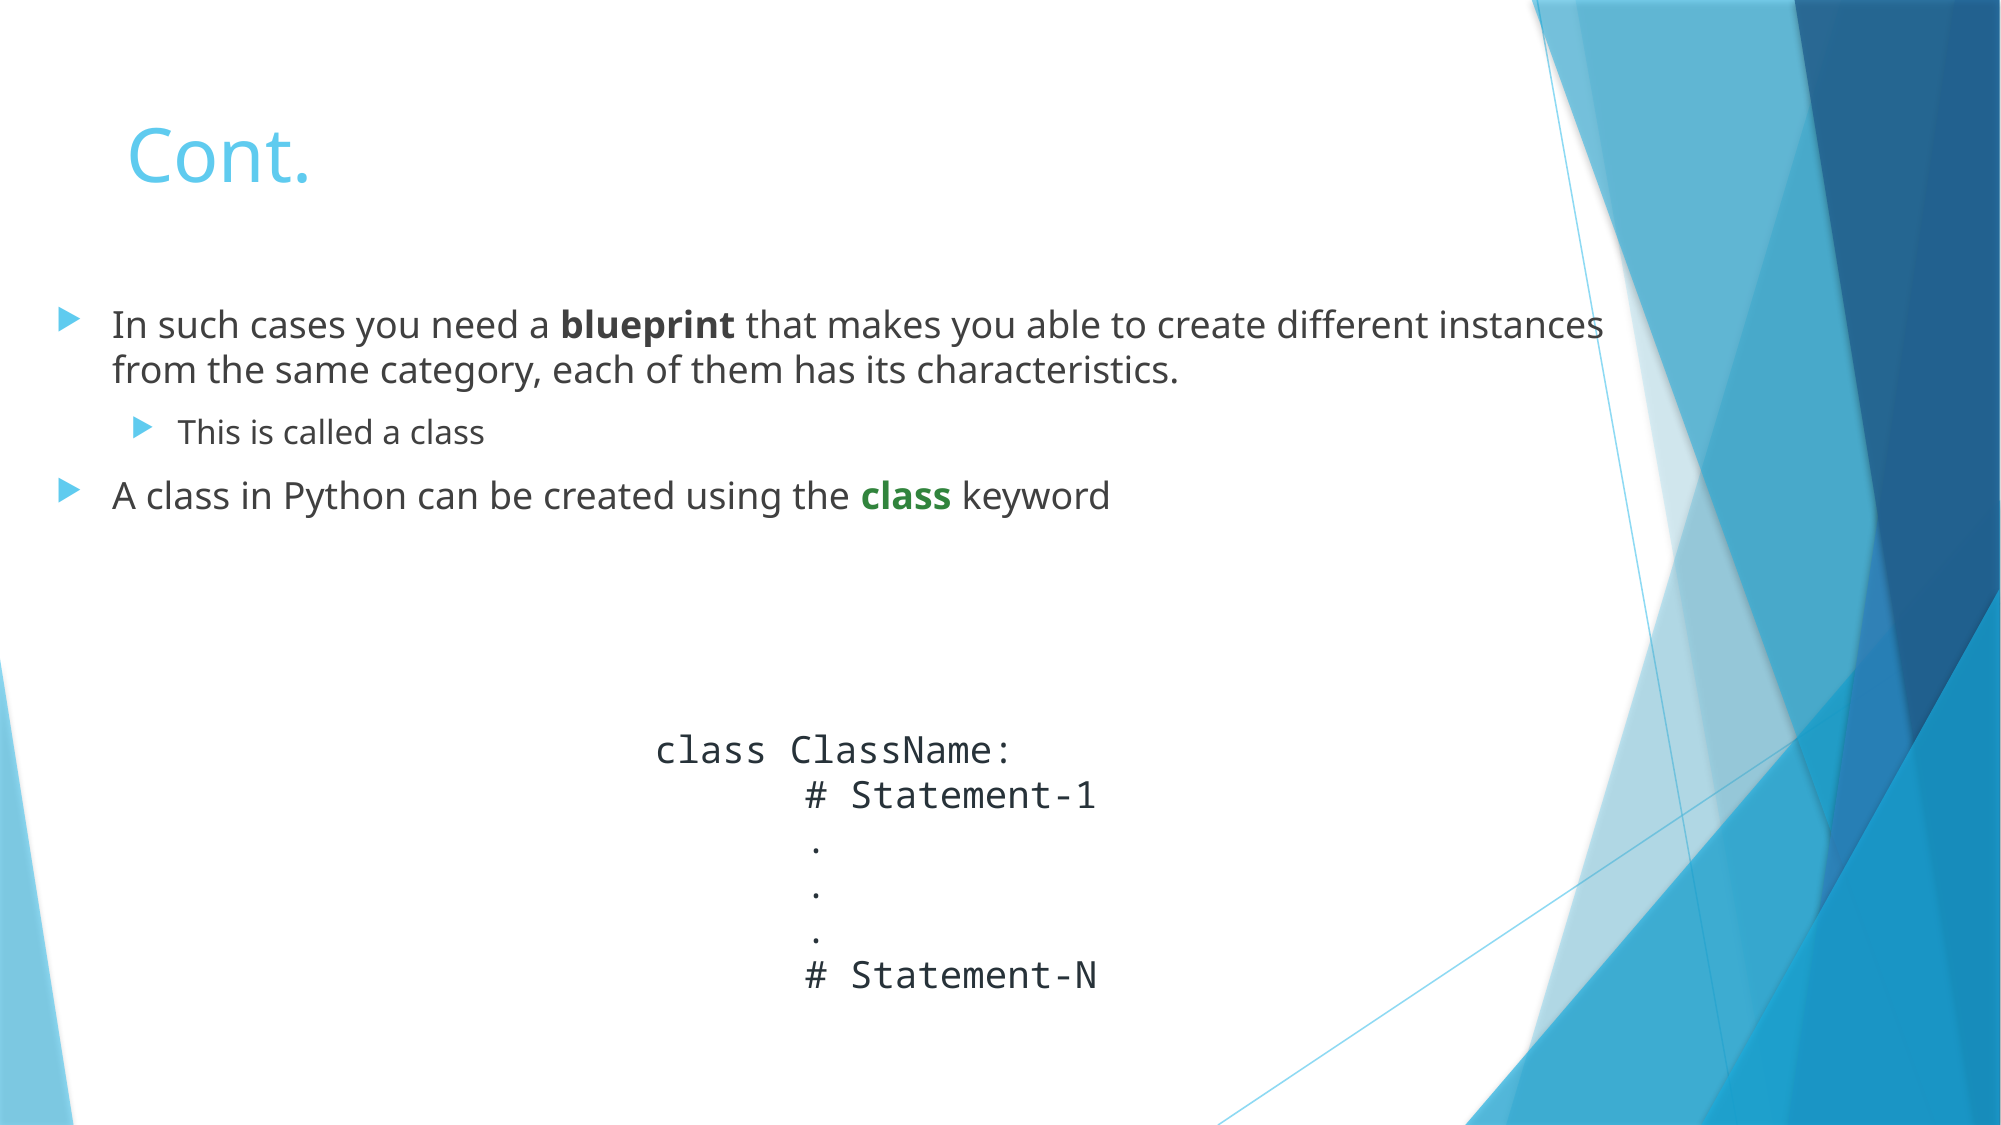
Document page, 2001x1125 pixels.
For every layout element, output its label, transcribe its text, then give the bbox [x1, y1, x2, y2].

title Cont. [111, 99, 1522, 293]
text_box class ClassName: # Statement-1 . . . # Statement-N [640, 718, 1641, 1004]
list In such cases you need a blueprint that makes you able to create different instances from the same category, each of them has its characteristics. This is called a class A class in Python can be created using the class keyword [40, 293, 1766, 1007]
